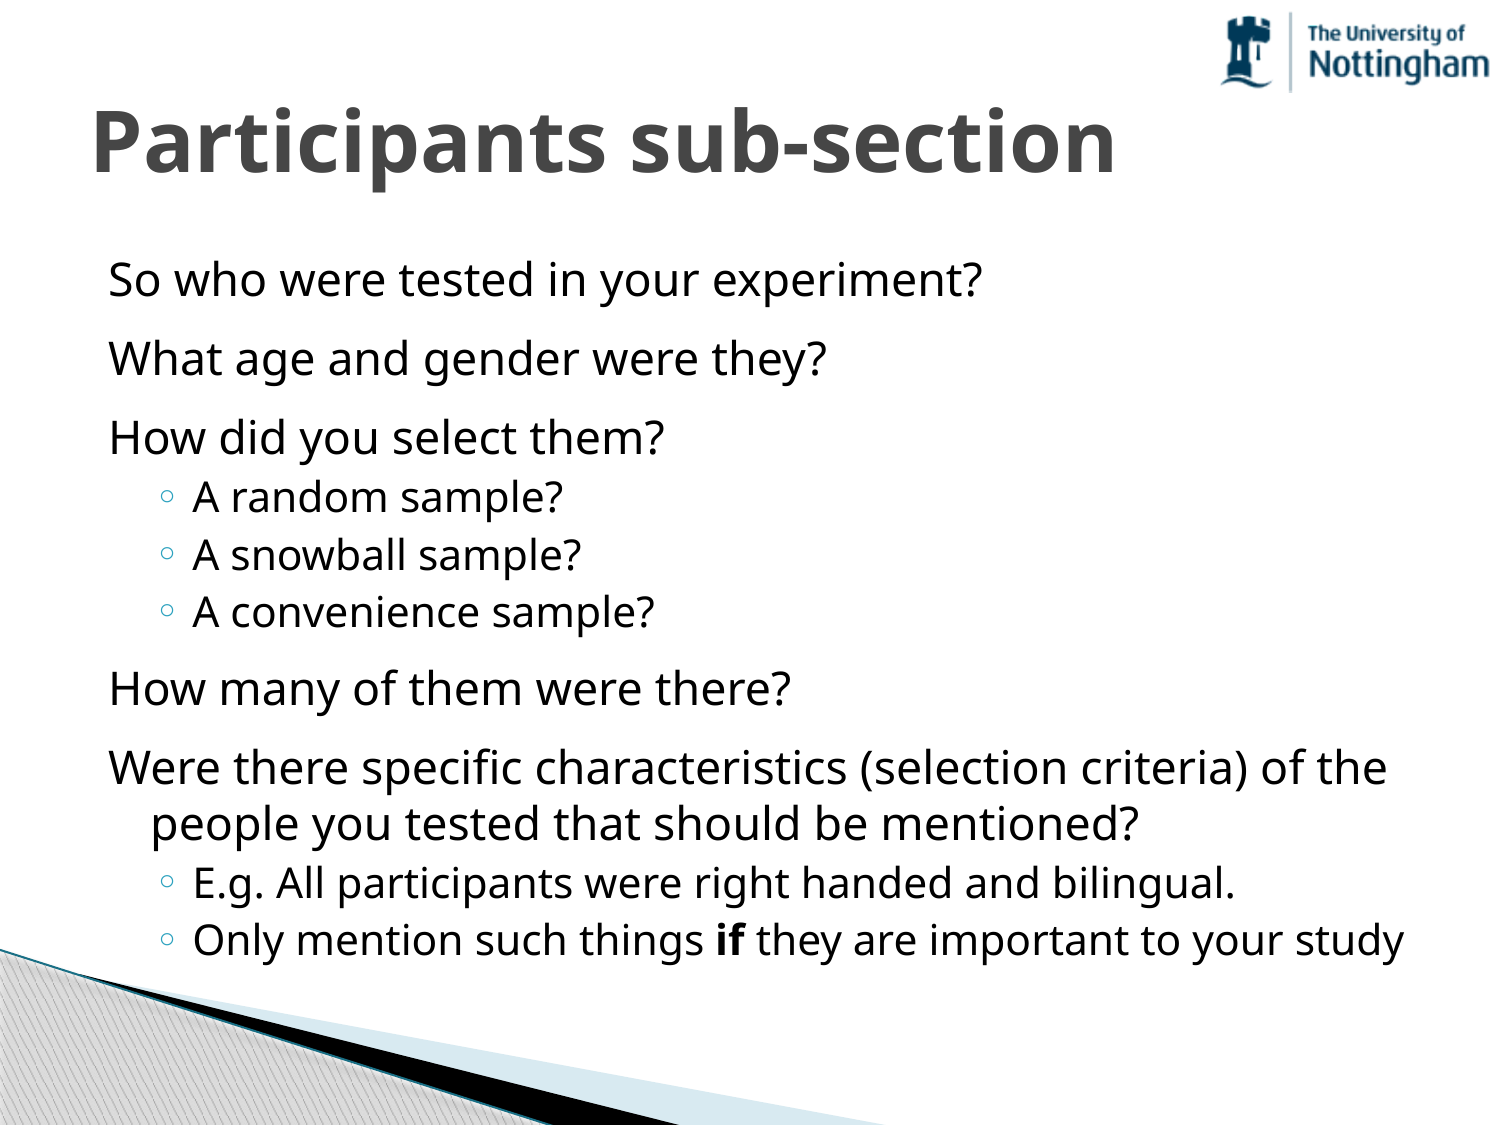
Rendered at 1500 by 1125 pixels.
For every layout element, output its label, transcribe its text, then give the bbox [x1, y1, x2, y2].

picture [1219, 11, 1490, 93]
list So who were tested in your experiment? What age and gender were they? How did you select them? A random sample? A snowball sample? A convenience sample? How many of them were there? Were there specific characteristics (selection criteria) of the people you tested that should be mentioned? E.g. All participants were right handed and bilingual. Only mention such things if they are important to your study [74, 242, 1426, 986]
title Participants sub-section [75, 45, 1425, 233]
